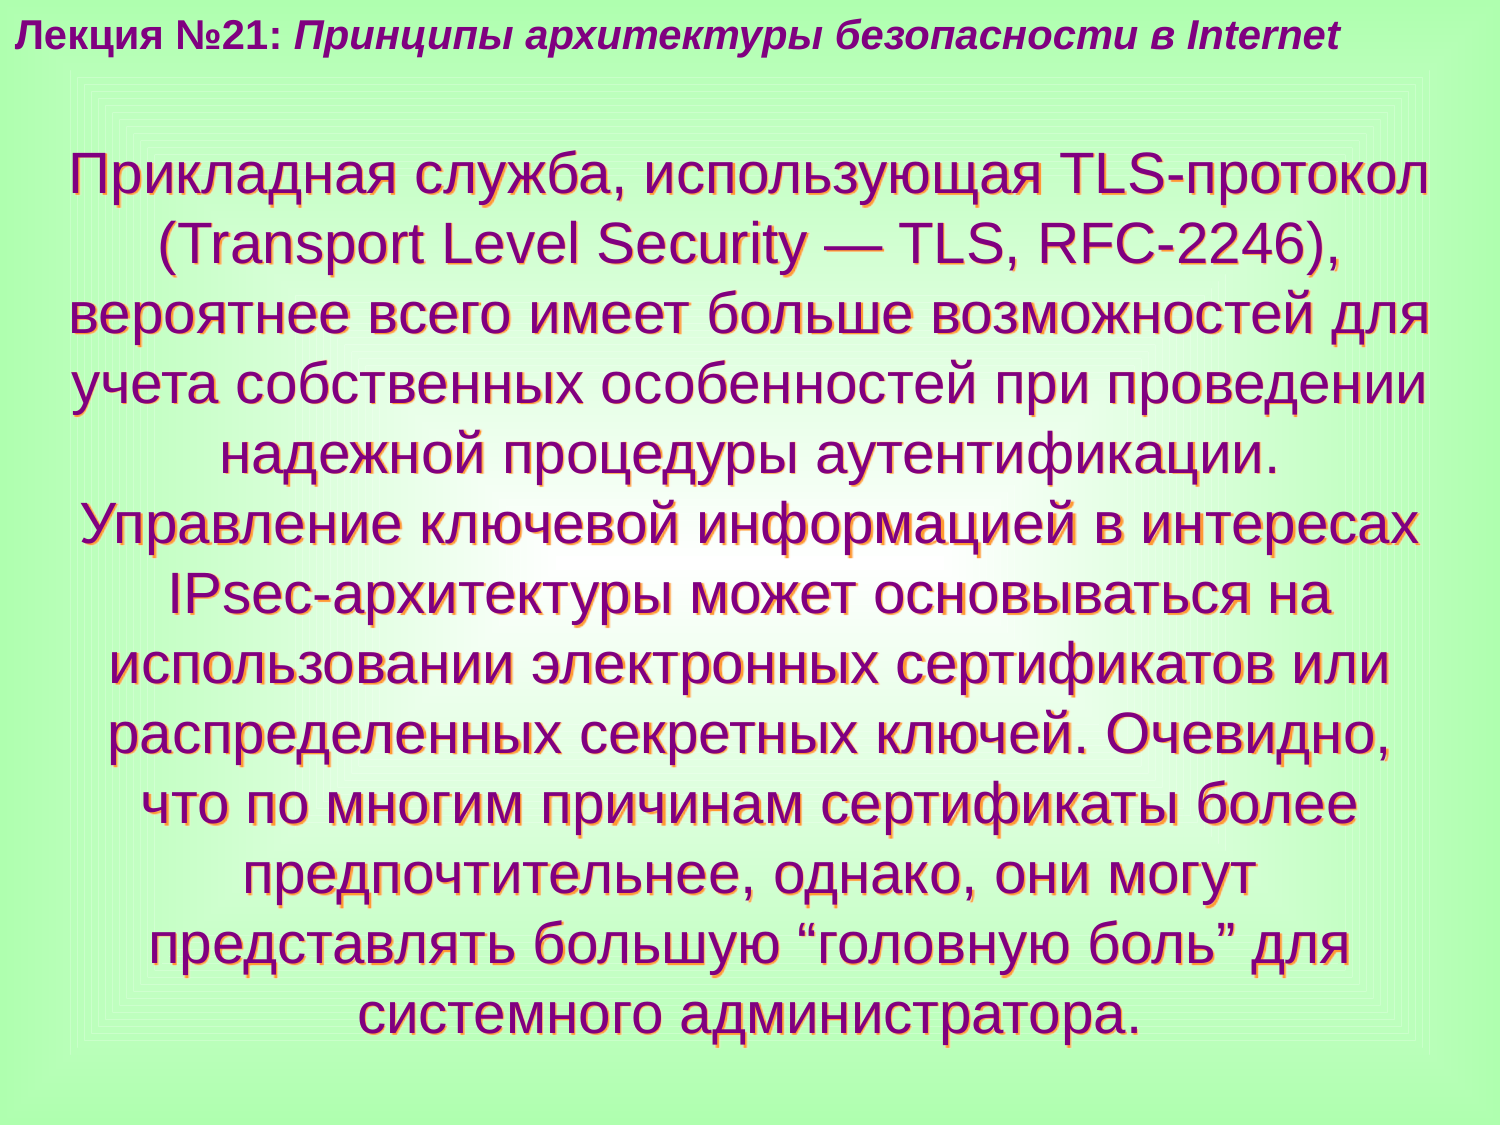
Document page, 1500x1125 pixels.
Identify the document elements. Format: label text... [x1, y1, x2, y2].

text_box Прикладная служба, использующая TLS-протокол (Transport Level Security — TLS, RFC-2246), вероятнее всего имеет больше возможностей для учета собственных особенностей при проведении надежной процедуры аутентификации. Управление ключевой информацией в интересах IPsec-архитектуры может основываться на использовании электронных сертификатов или распределенных секретных ключей. Очевидно, что по многим причинам сертификаты более предпочтительнее, однако, они могут представлять большую “головную боль” для системного администратора. [41, 127, 1459, 1053]
text_box Лекция №21: Принципы архитектуры безопасности в Internet [0, 0, 1500, 65]
